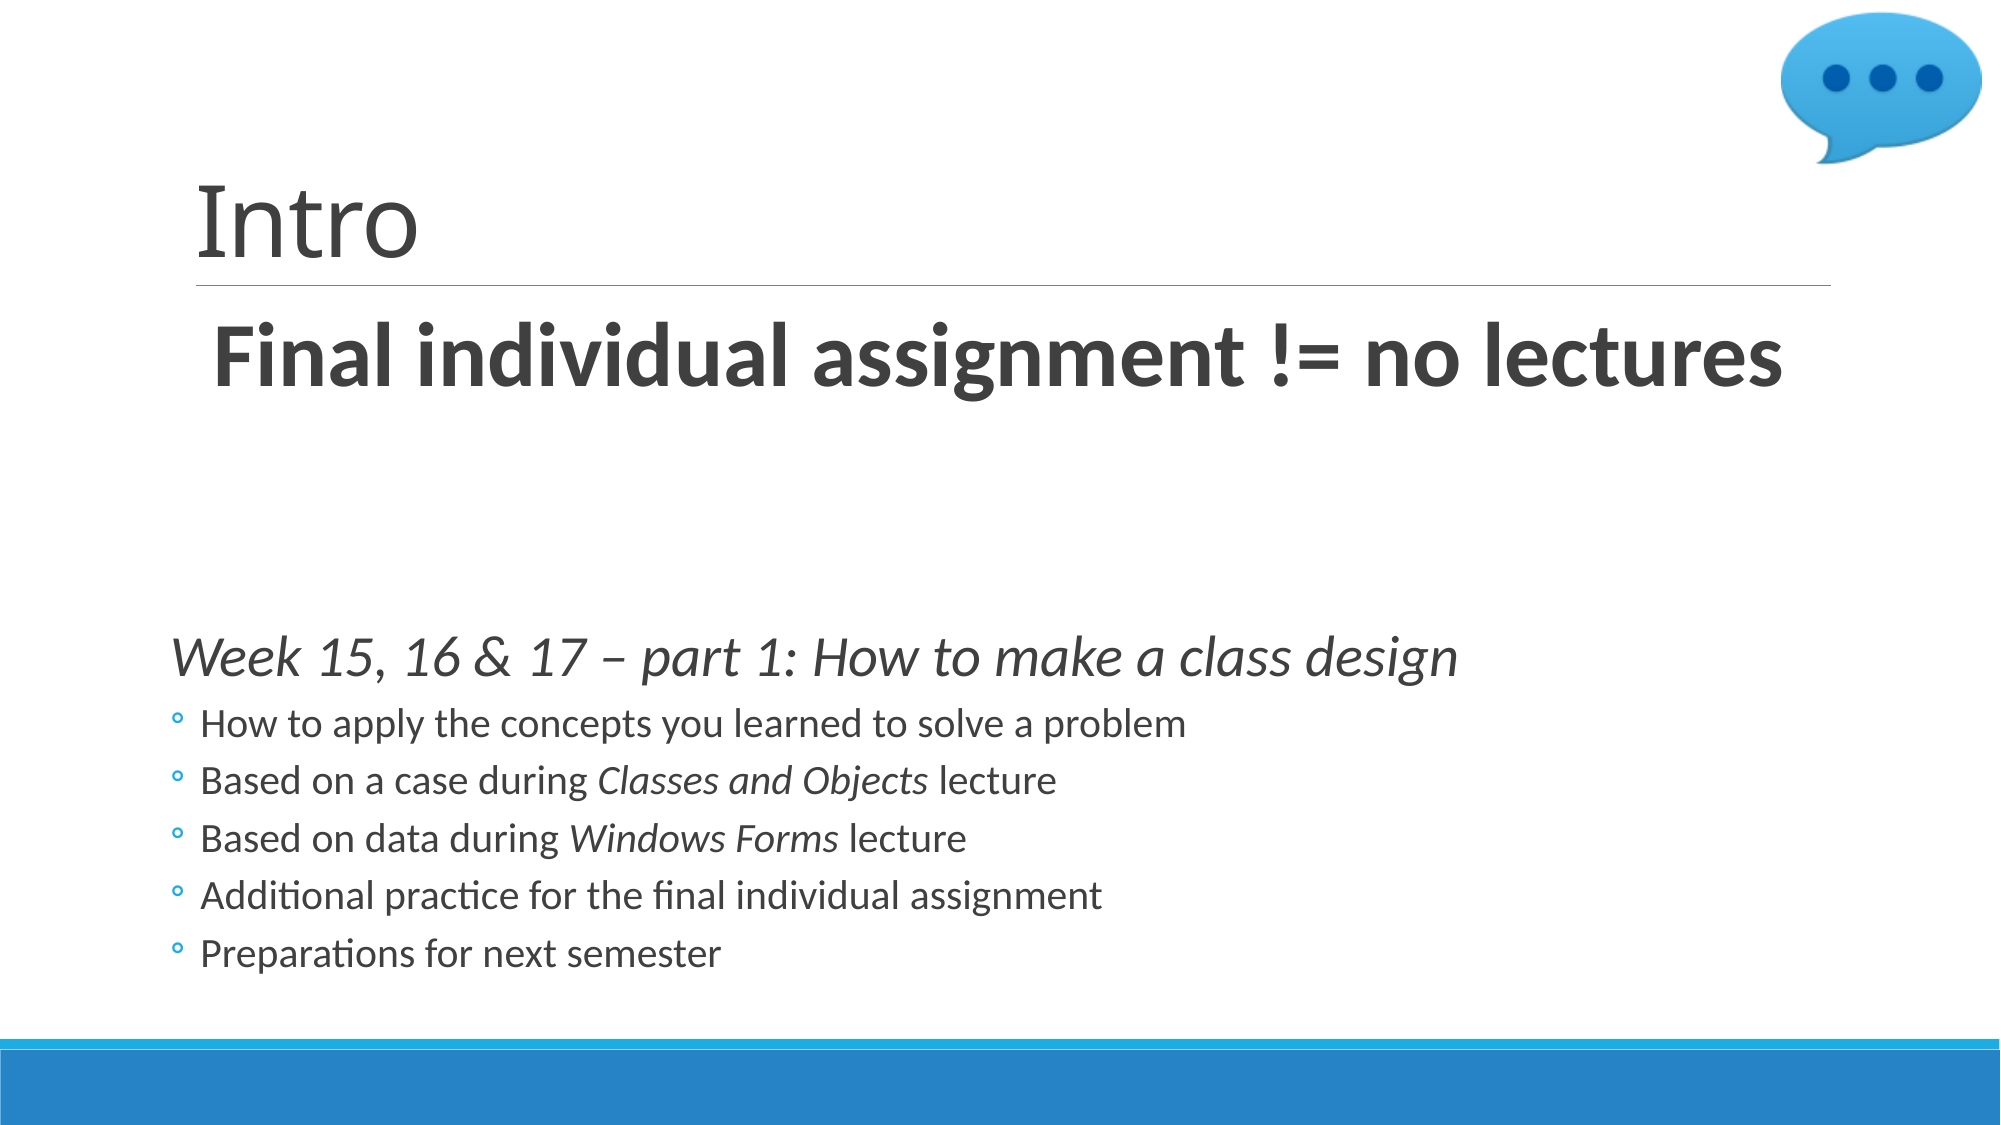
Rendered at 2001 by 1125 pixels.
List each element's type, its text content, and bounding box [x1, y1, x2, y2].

list Final individual assignment != no lectures Week 15, 16 & 17 – part 1: How to make a class design How to apply the concepts you learned to solve a problem Based on a case during Classes and Objects lecture Based on data during Windows Forms lecture Additional practice for the final individual assignment Preparations for next semester [137, 299, 1863, 1013]
picture [1780, 0, 1982, 189]
title Intro [180, 47, 1830, 285]
